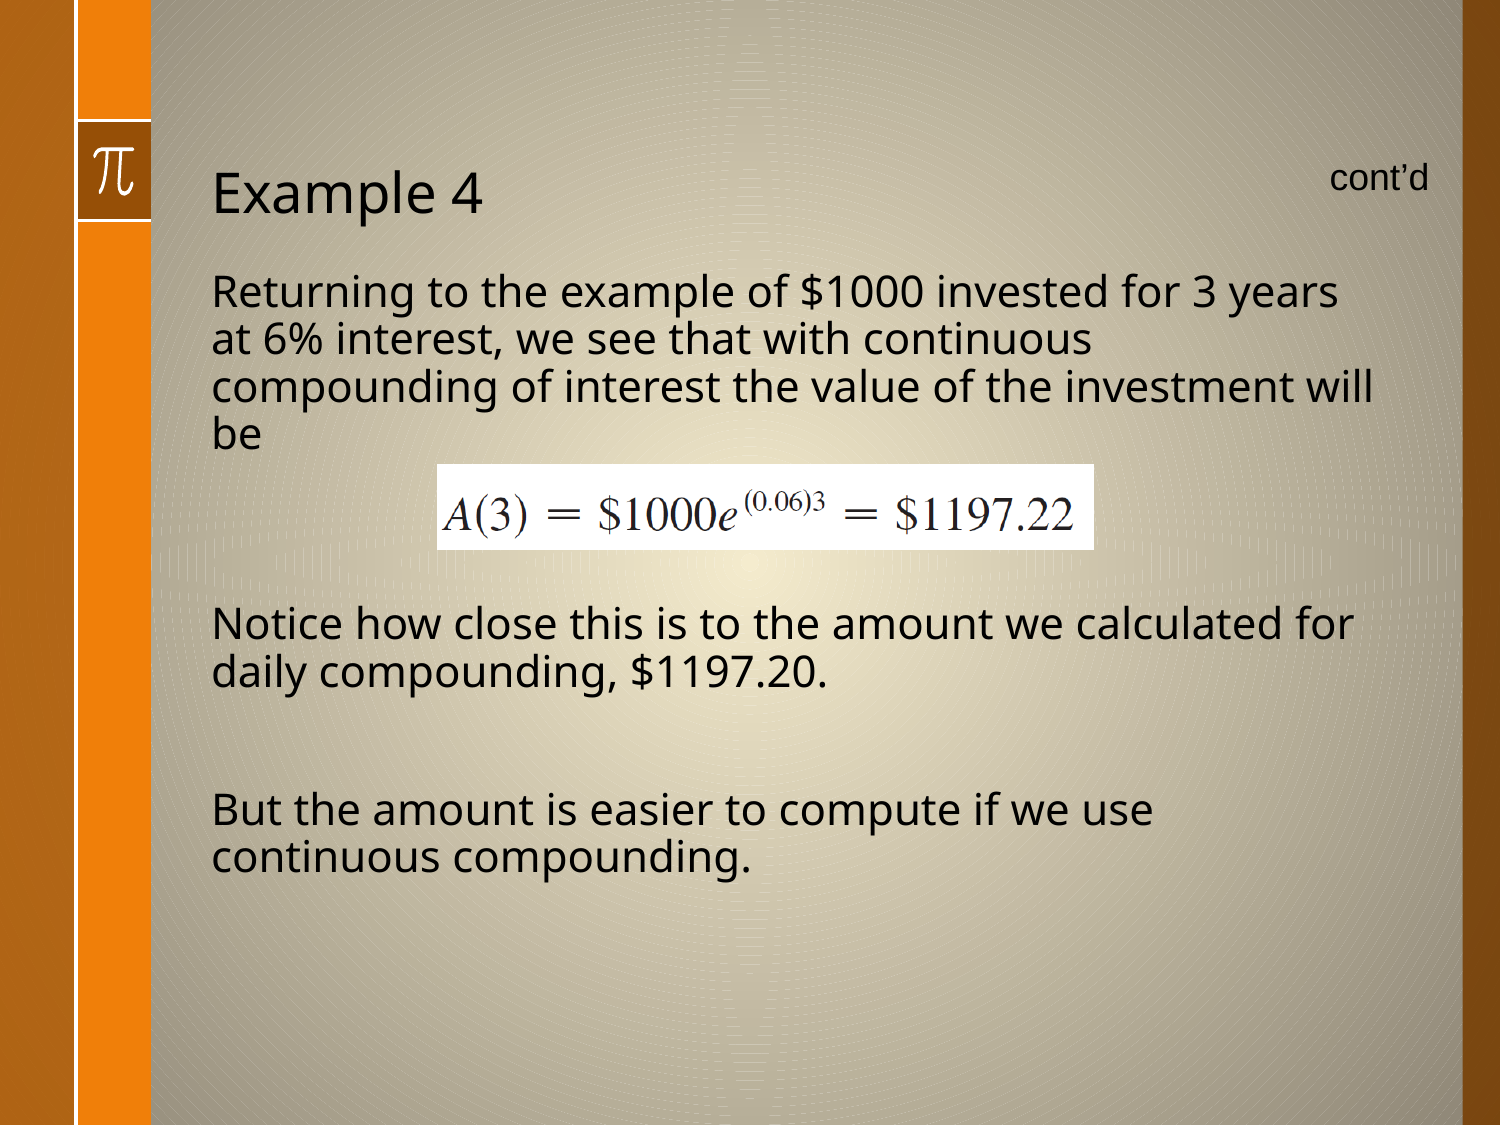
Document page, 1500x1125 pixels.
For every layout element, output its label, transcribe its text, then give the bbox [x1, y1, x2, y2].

picture [437, 464, 1094, 550]
text_box cont’d [1314, 145, 1453, 203]
list Returning to the example of $1000 invested for 3 years at 6% interest, we see that with continuous compounding of interest the value of the investment will be Notice how close this is to the amount we calculated for daily compounding, $1197.20. But the amount is easier to compute if we use continuous compounding. [196, 262, 1400, 1013]
title Example 4 [196, 29, 1400, 233]
